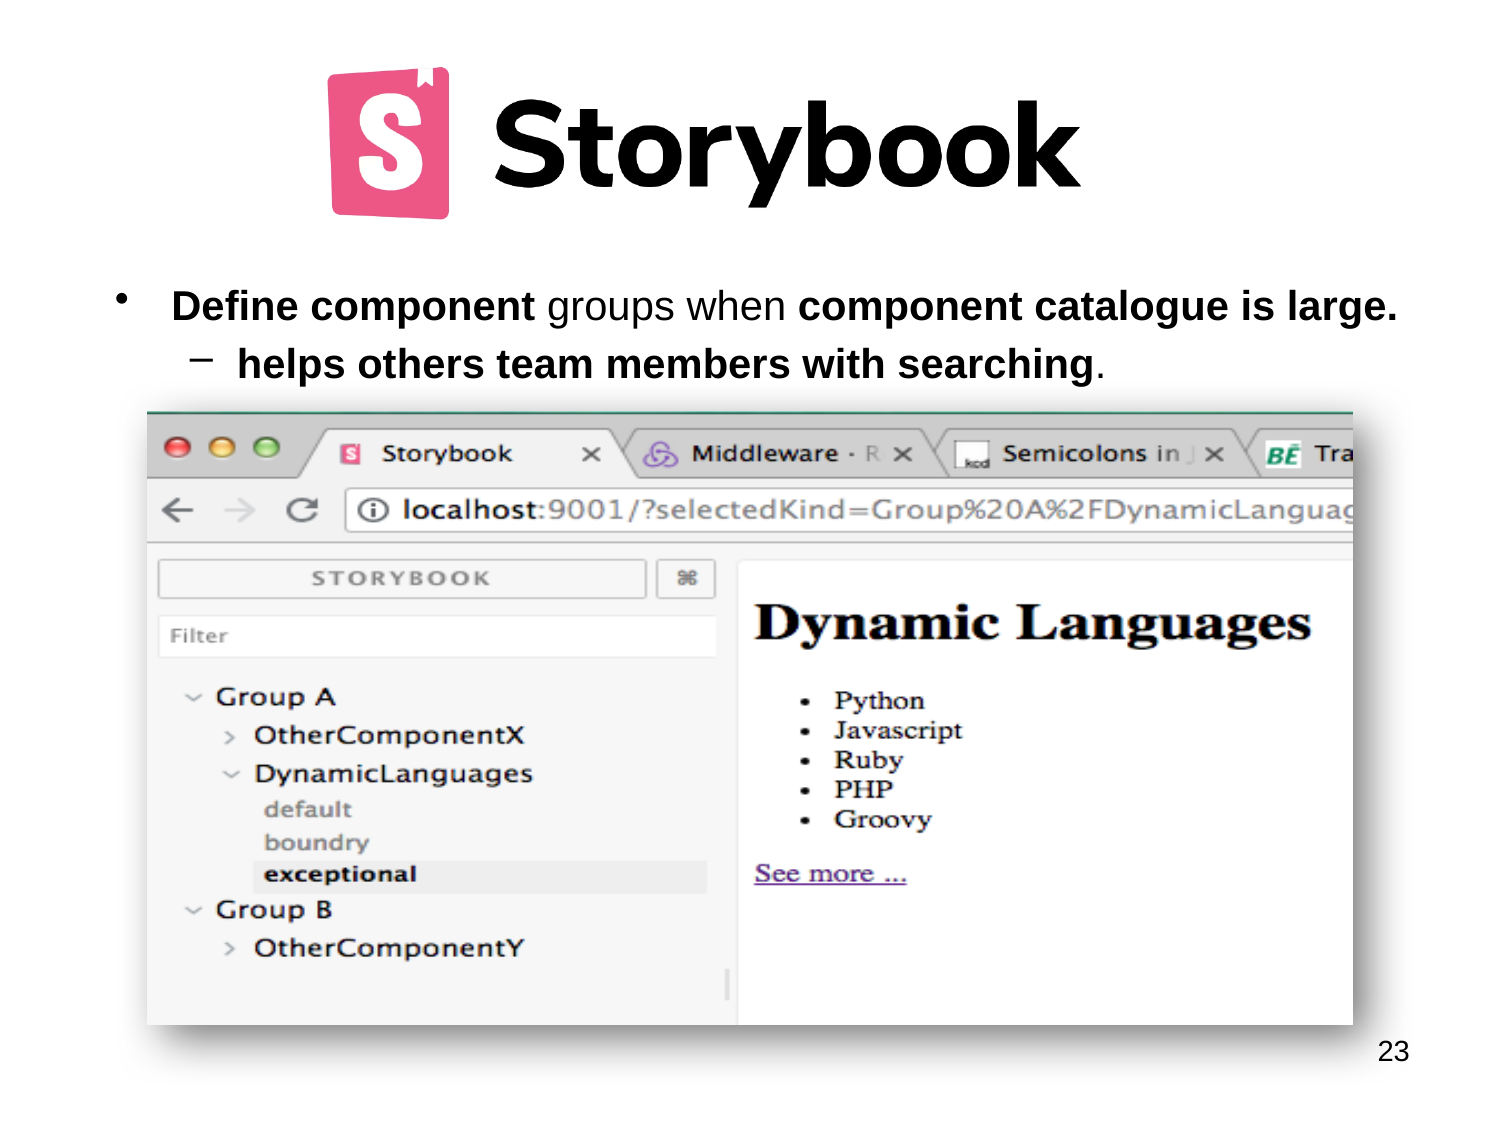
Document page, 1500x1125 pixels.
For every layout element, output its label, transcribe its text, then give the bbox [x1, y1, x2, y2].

picture [324, 53, 1081, 227]
slide_number 23 [1074, 1024, 1426, 1103]
picture [147, 410, 1353, 1025]
list Define component groups when component catalogue is large. helps others team members with searching. [99, 212, 1450, 955]
